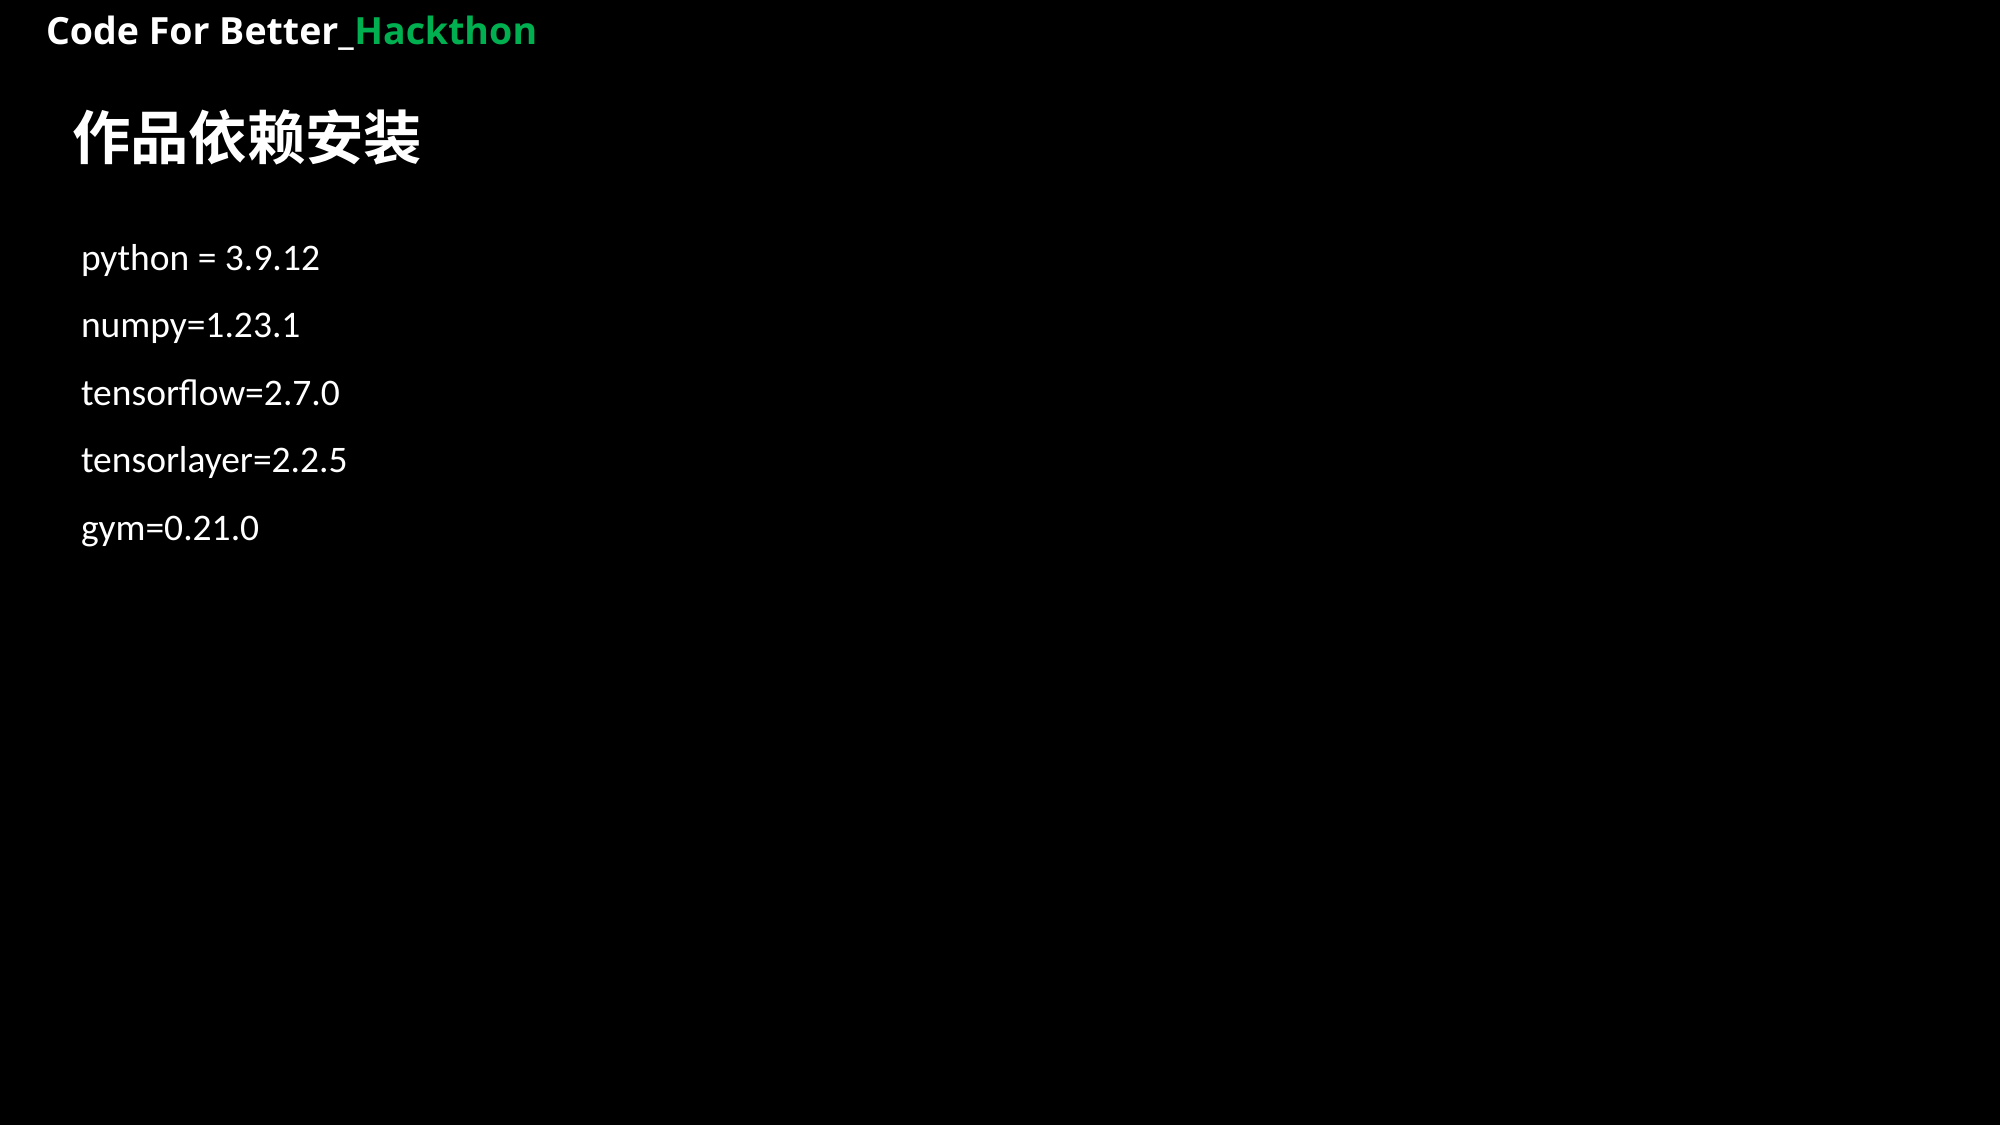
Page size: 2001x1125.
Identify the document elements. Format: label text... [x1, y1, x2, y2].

text_box 作品依赖安装 [57, 93, 442, 179]
text_box Code For Better_Hackthon [0, 0, 584, 60]
text_box python = 3.9.12 numpy=1.23.1 tensorflow=2.7.0 tensorlayer=2.2.5 gym=0.21.0 [57, 203, 461, 623]
